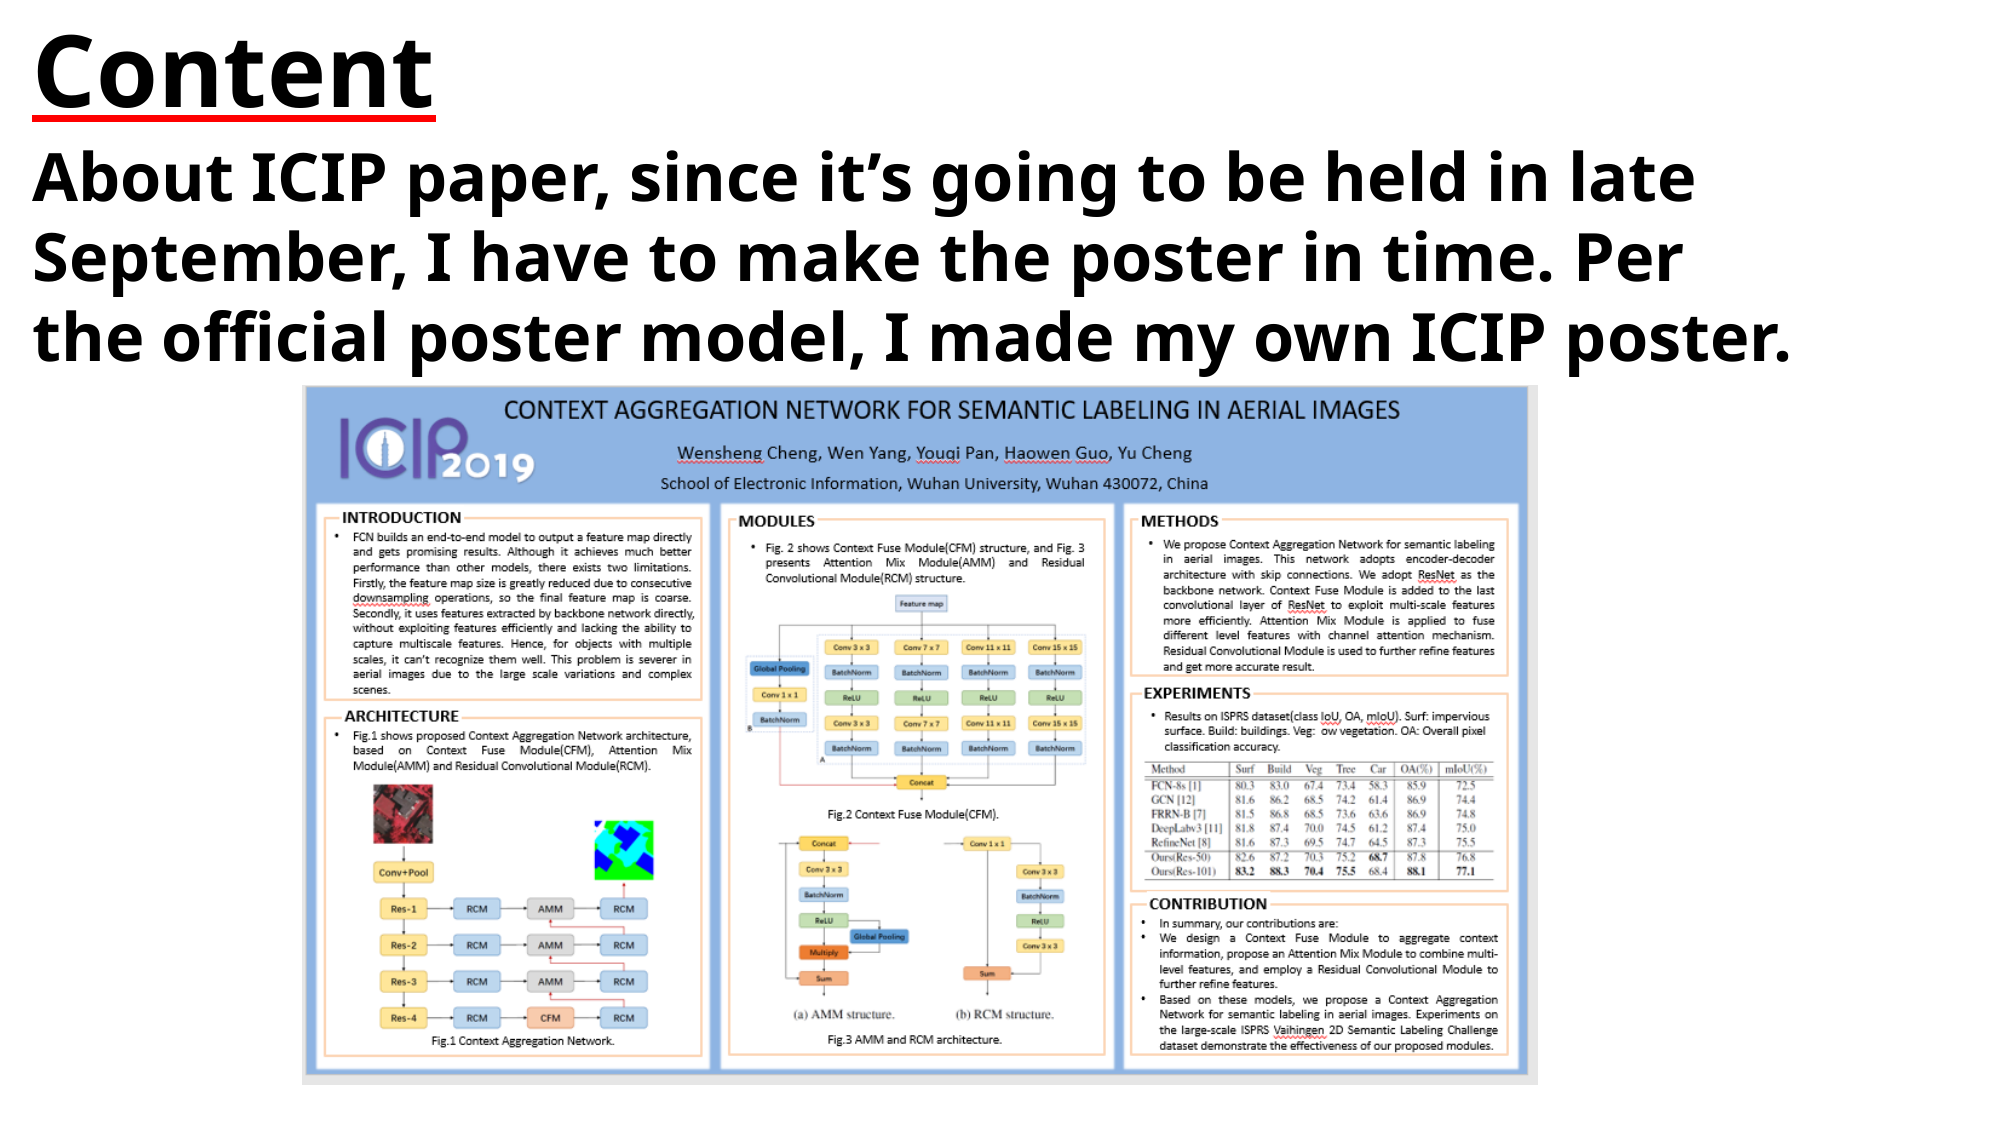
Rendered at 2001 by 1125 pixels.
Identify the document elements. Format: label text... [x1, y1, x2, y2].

text_box About ICIP paper, since it’s going to be held in late September, I have to make the poster in time. Per the official poster model, I made my own ICIP poster. [17, 127, 1822, 383]
text_box Content [17, 0, 1116, 127]
picture [302, 385, 1538, 1085]
